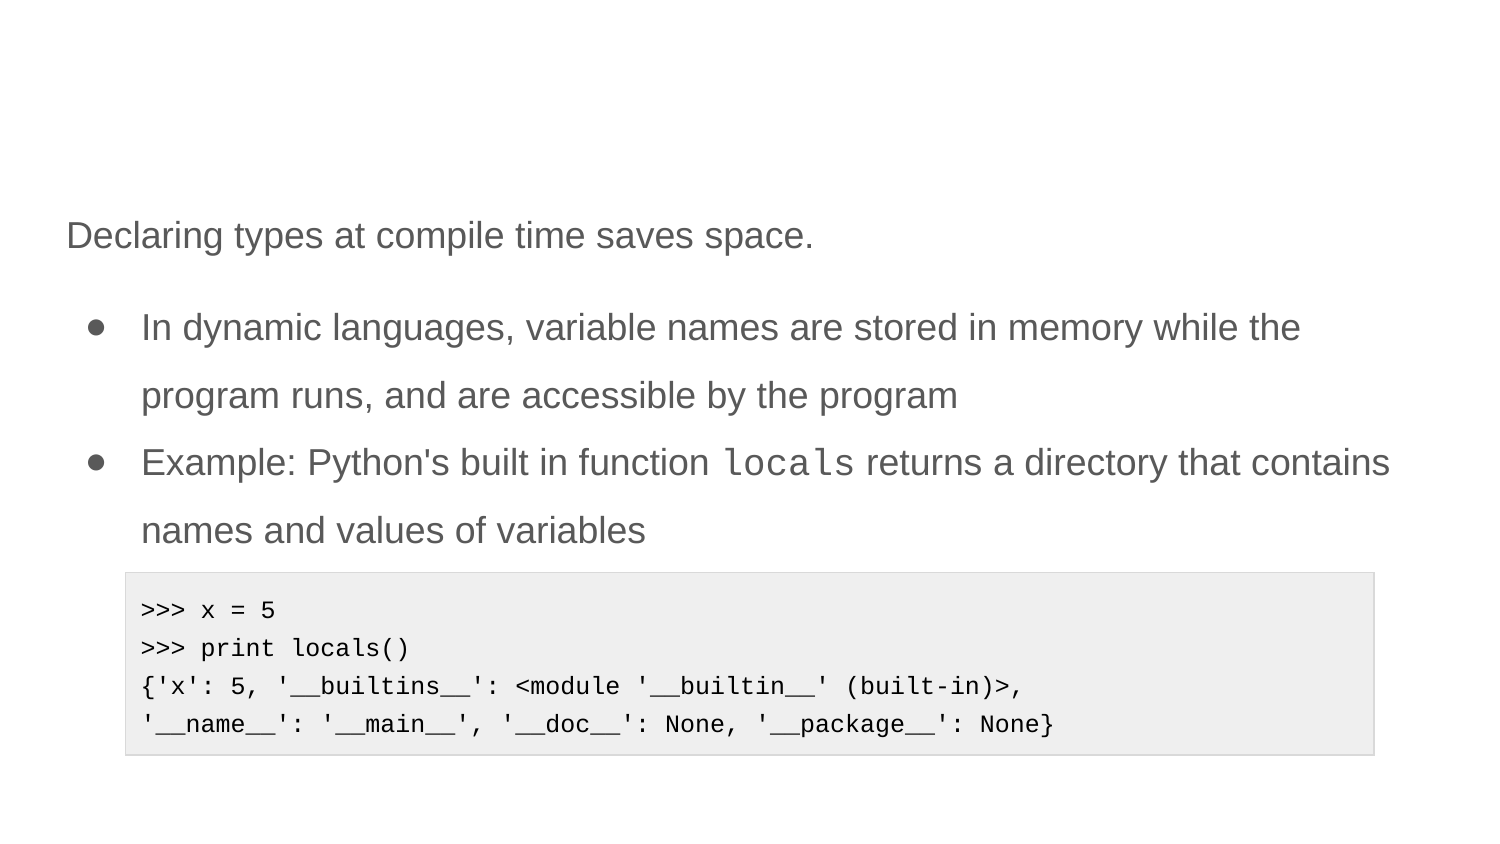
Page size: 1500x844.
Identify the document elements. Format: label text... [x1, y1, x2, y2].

table_header >>> x = 5 >>> print locals() {'x': 5, '__builtins__': <module '__builtin__' (built-in)>, '__name__': '__main__', '__doc__': None, '__package__': None} [126, 573, 1373, 754]
list Declaring types at compile time saves space. In dynamic languages, variable names are stored in memory while the program runs, and are accessible by the program Example: Python's built in function locals returns a directory that contains names and values of variables [51, 189, 1449, 750]
